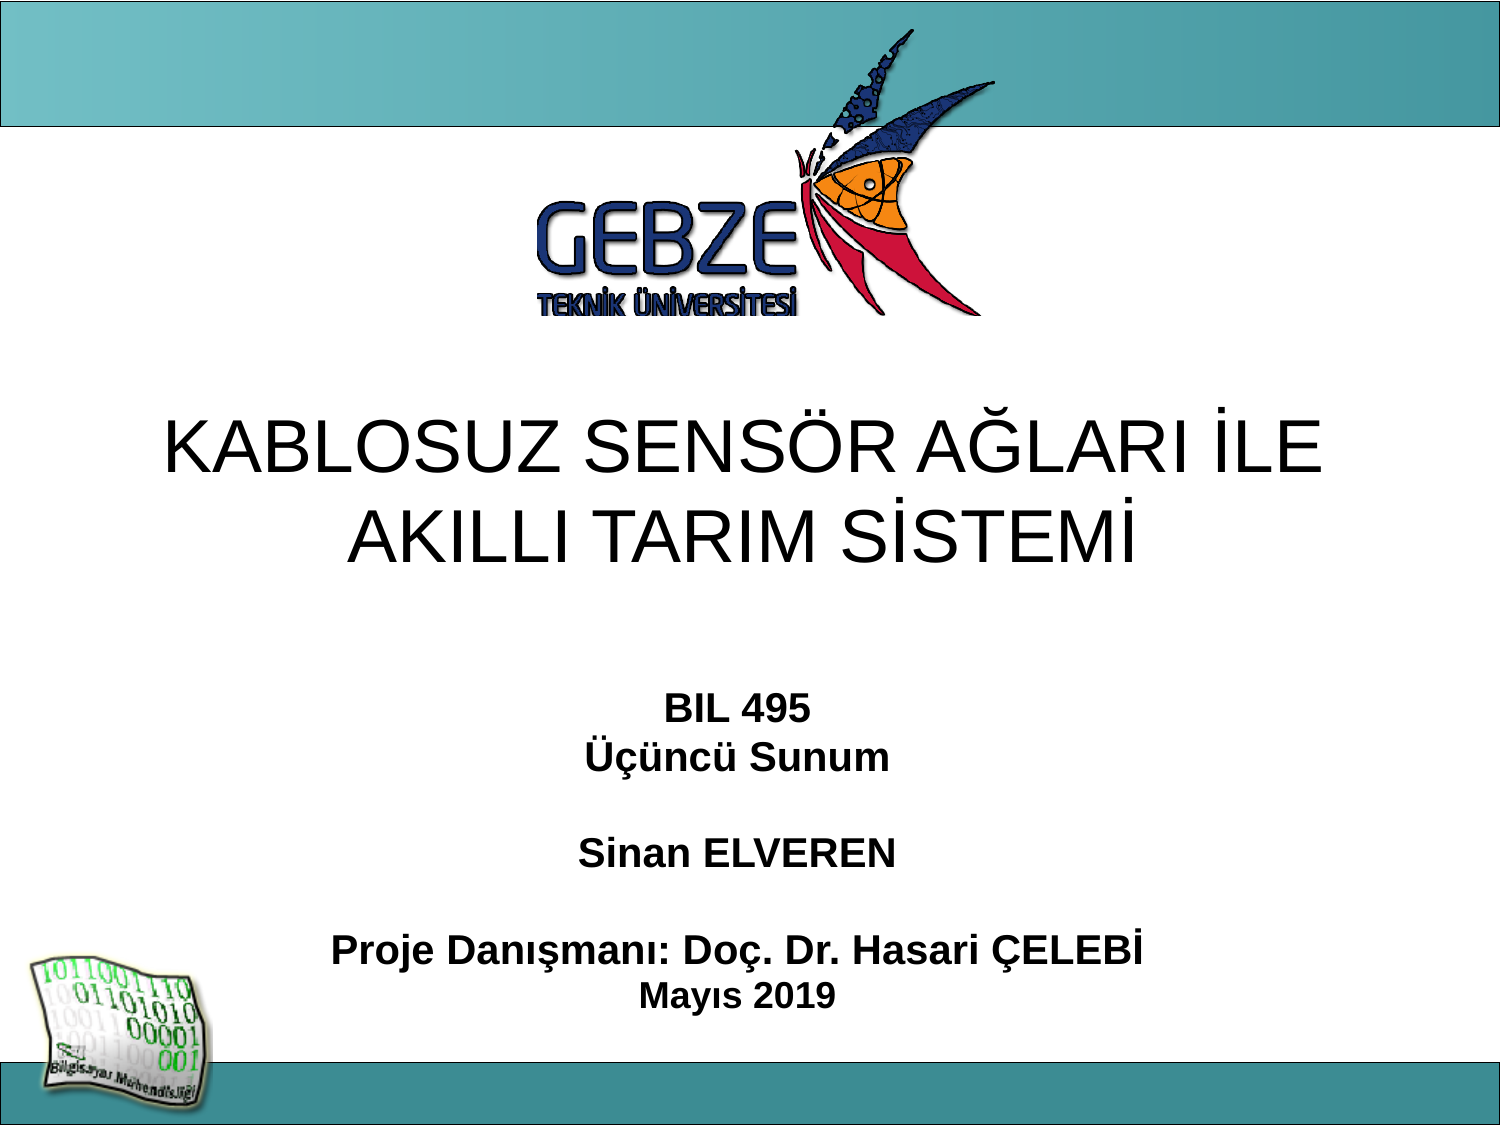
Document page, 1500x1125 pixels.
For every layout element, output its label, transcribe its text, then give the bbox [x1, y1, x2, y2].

subtitle BIL 495 Üçüncü Sunum Sinan ELVEREN Proje Danışmanı: Doç. Dr. Hasari ÇELEBİ Mayıs 2019 [212, 624, 1263, 1125]
title KABLOSUZ SENSÖR AĞLARI İLE AKILLI TARIM SİSTEMİ [24, 362, 1463, 613]
picture [537, 29, 995, 316]
picture [24, 937, 212, 1125]
